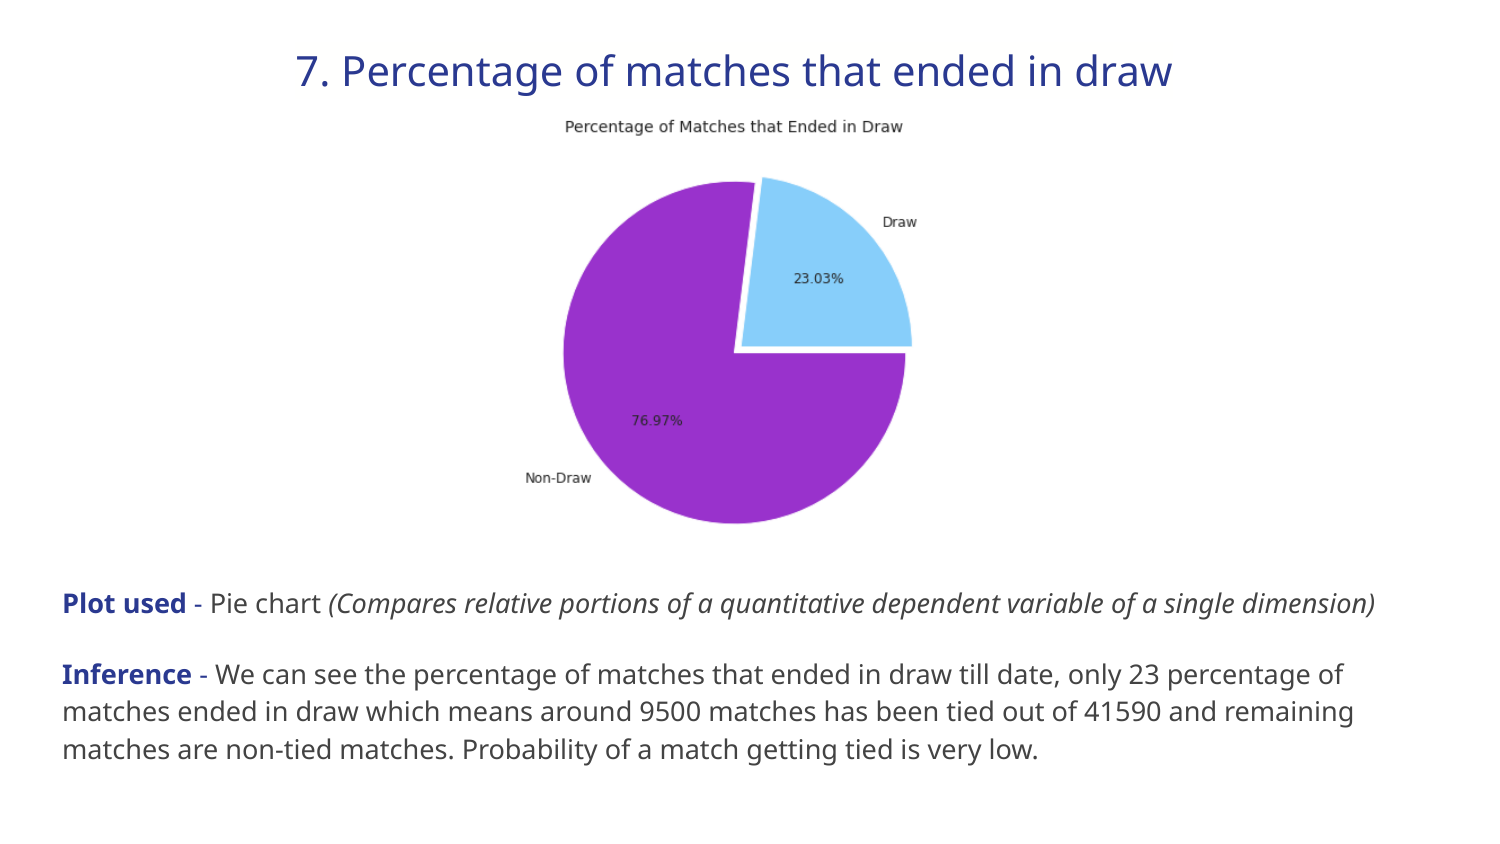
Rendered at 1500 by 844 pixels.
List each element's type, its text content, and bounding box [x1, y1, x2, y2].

title 7. Percentage of matches that ended in draw [35, 12, 1433, 113]
list Plot used - Pie chart (Compares relative portions of a quantitative dependent variable of a single dimension) Inference - We can see the percentage of matches that ended in draw till date, only 23 percentage of matches ended in draw which means around 9500 matches has been tied out of 41590 and remaining matches are non-tied matches. Probability of a match getting tied is very low. [47, 566, 1453, 783]
picture [503, 111, 965, 537]
